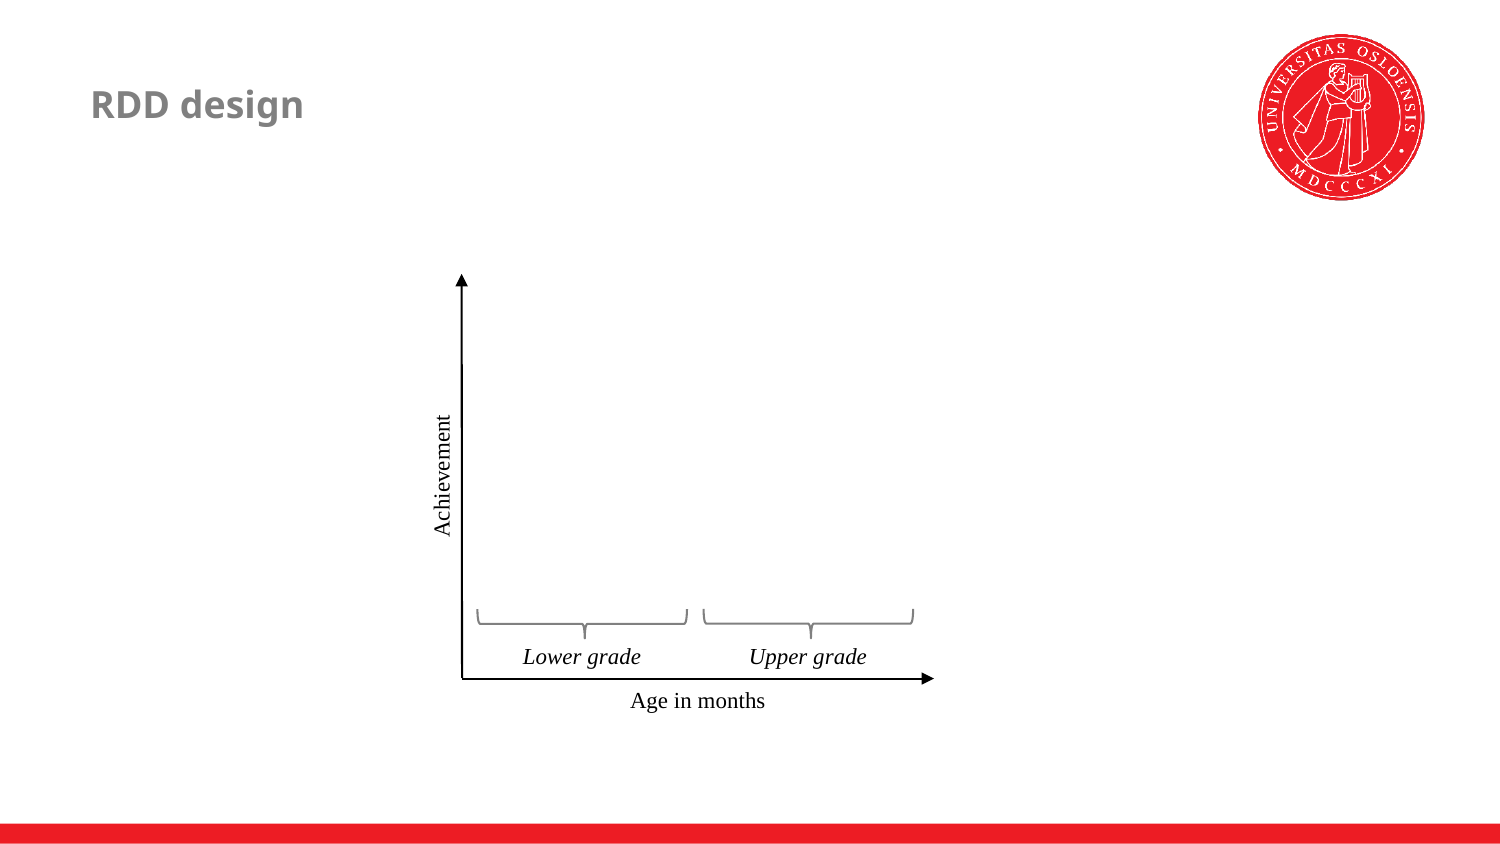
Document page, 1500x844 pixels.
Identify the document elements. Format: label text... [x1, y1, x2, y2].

picture [1257, 33, 1425, 201]
text_box Lower grade [477, 634, 687, 677]
title RDD design [75, 33, 1223, 175]
text_box [702, 608, 914, 634]
text_box Upper grade [703, 634, 913, 677]
text_box Age in months [461, 685, 935, 721]
text_box Achievement [419, 274, 461, 678]
text_box [476, 609, 688, 634]
